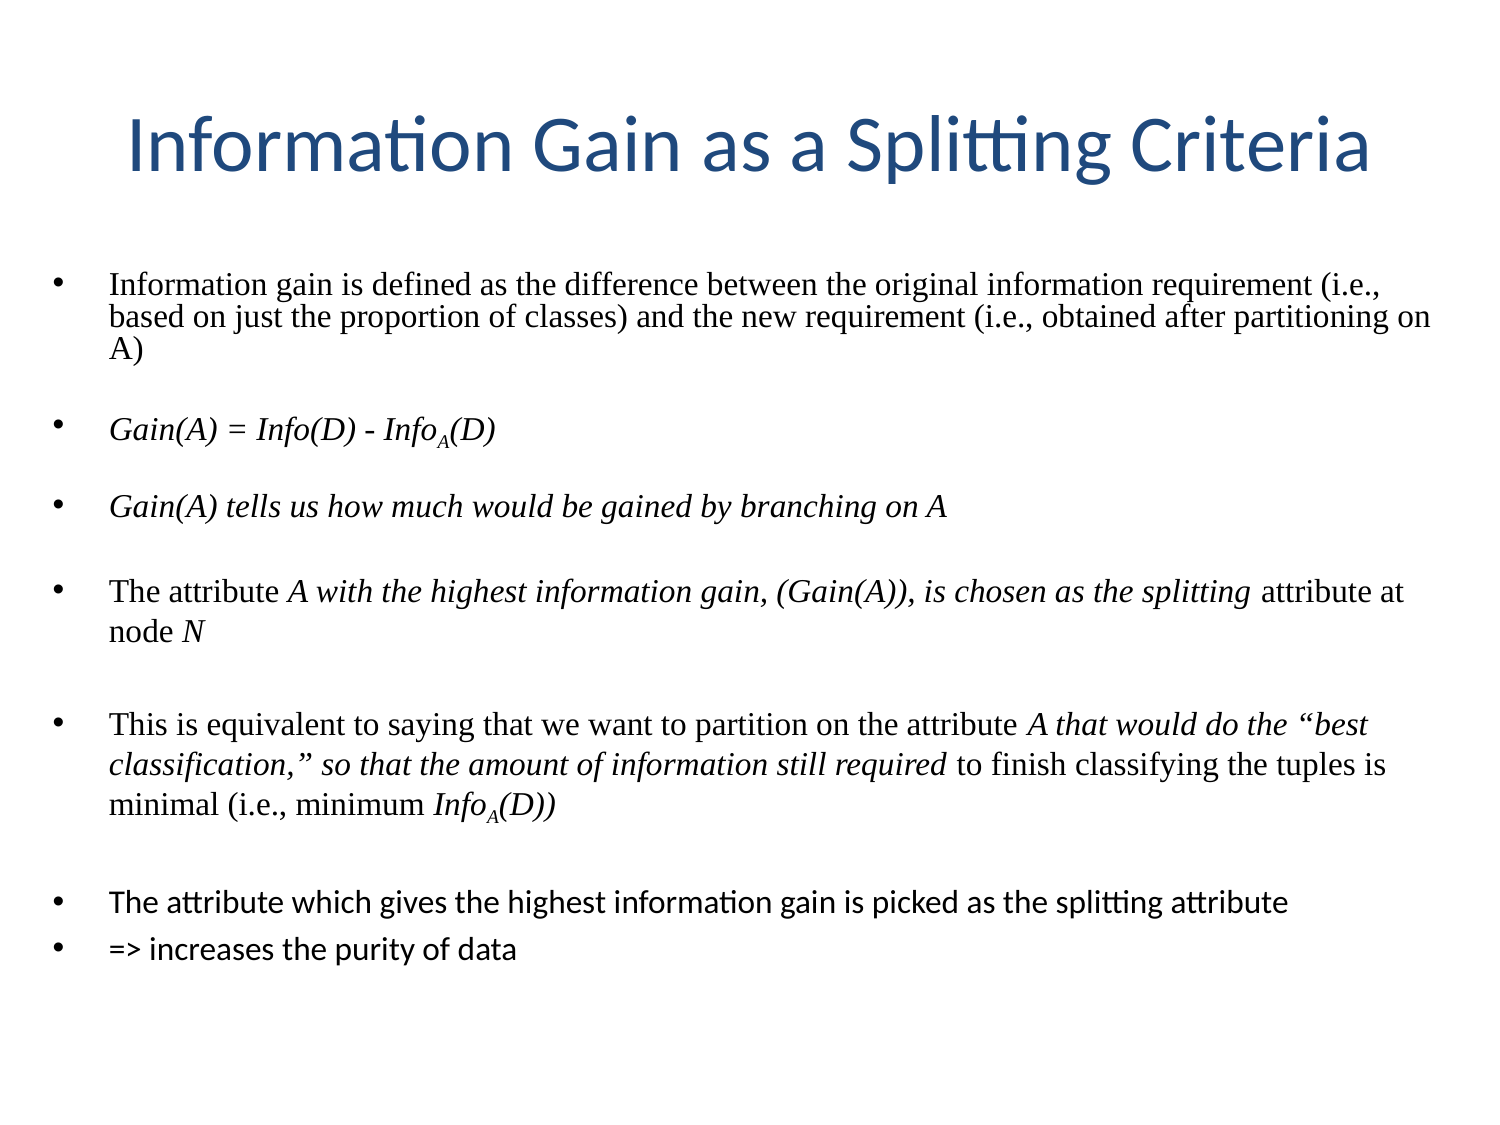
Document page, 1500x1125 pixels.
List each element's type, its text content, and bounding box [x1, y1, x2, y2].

list Information gain is defined as the difference between the original information requirement (i.e., based on just the proportion of classes) and the new requirement (i.e., obtained after partitioning on A) Gain(A) = Info(D) - InfoA(D) Gain(A) tells us how much would be gained by branching on A The attribute A with the highest information gain, (Gain(A)), is chosen as the splitting attribute at node N This is equivalent to saying that we want to partition on the attribute A that would do the “best classification,” so that the amount of information still required to finish classifying the tuples is minimal (i.e., minimum InfoA(D)) The attribute which gives the highest information gain is picked as the splitting attribute => increases the purity of data [37, 262, 1463, 1005]
title Information Gain as a Splitting Criteria [75, 45, 1425, 233]
